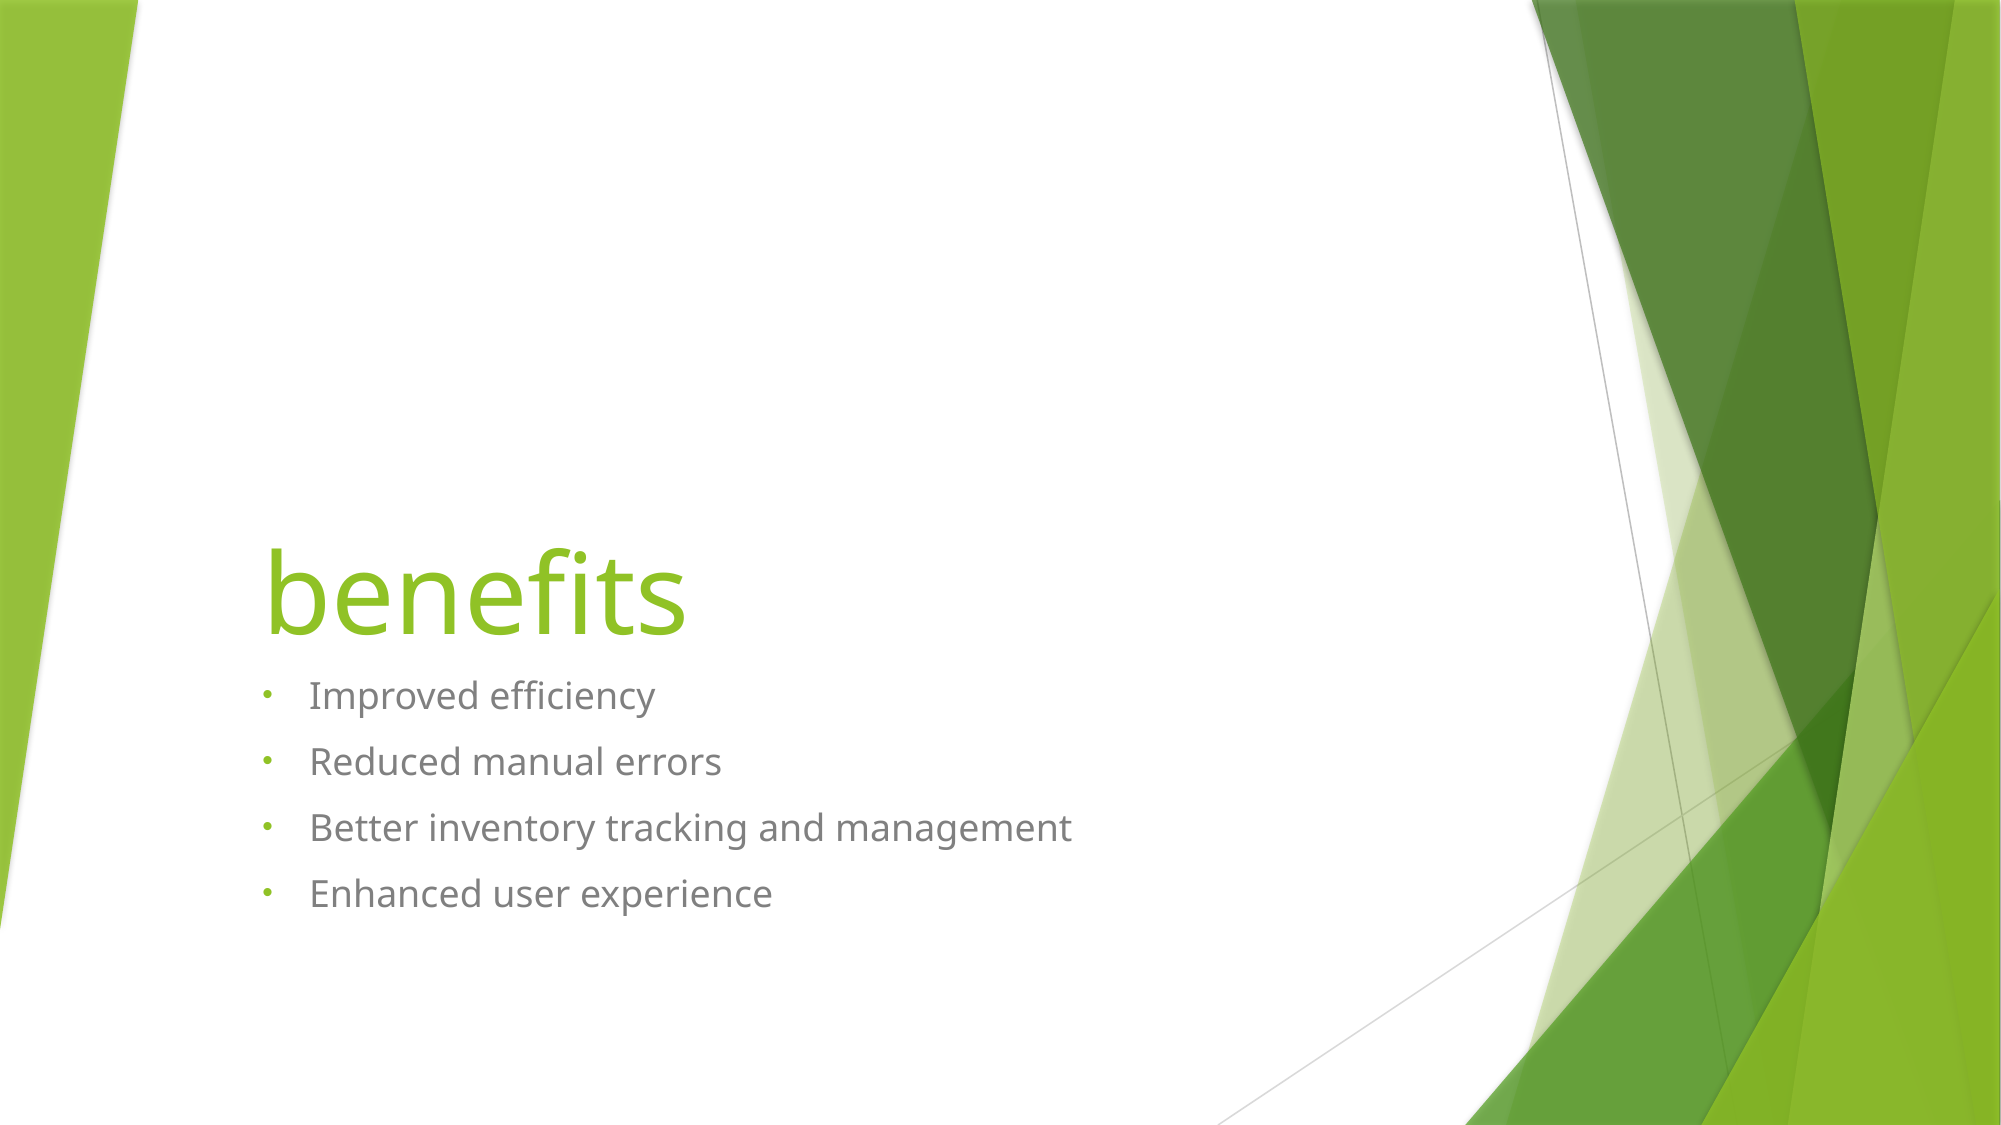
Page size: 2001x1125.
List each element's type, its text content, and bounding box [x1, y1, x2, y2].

subtitle Improved efficiency Reduced manual errors Better inventory tracking and management Enhanced user experience [247, 664, 1522, 935]
title benefits [247, 394, 1522, 664]
